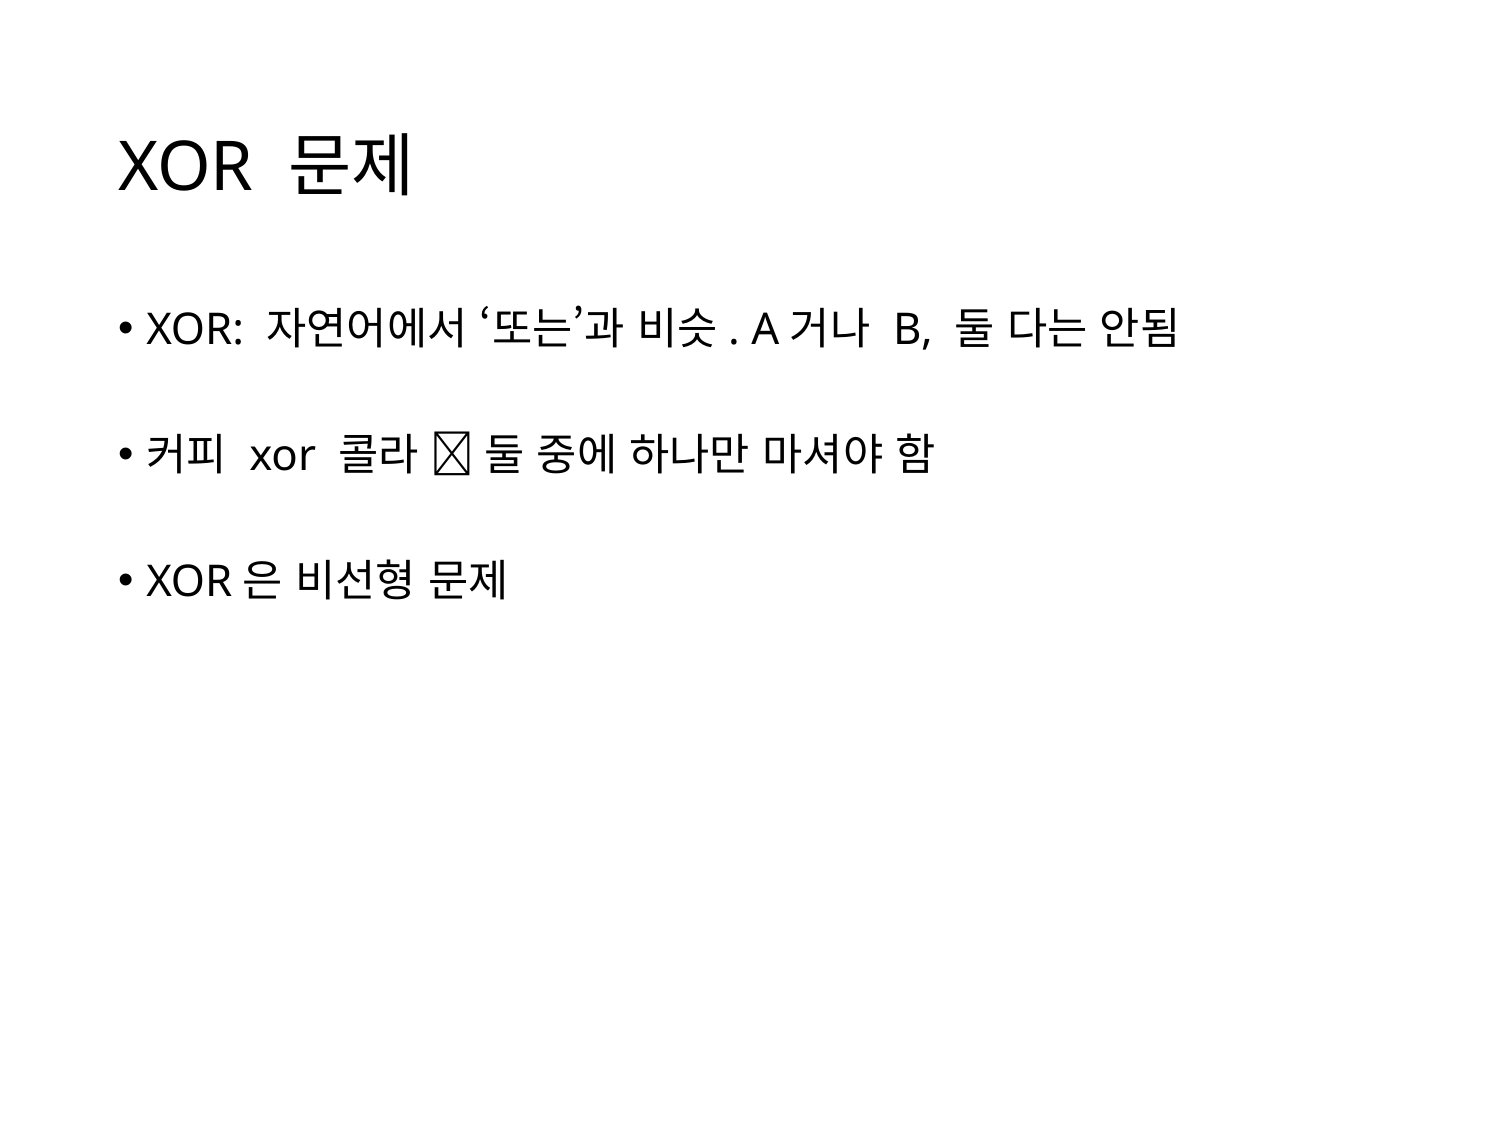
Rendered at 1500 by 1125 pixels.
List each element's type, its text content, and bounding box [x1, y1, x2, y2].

list XOR: 자연어에서 ‘또는’과 비슷. A거나 B, 둘 다는 안됨 커피 xor 콜라  둘 중에 하나만 마셔야 함 XOR은 비선형 문제 [103, 299, 1397, 1014]
title XOR 문제 [103, 59, 1397, 278]
